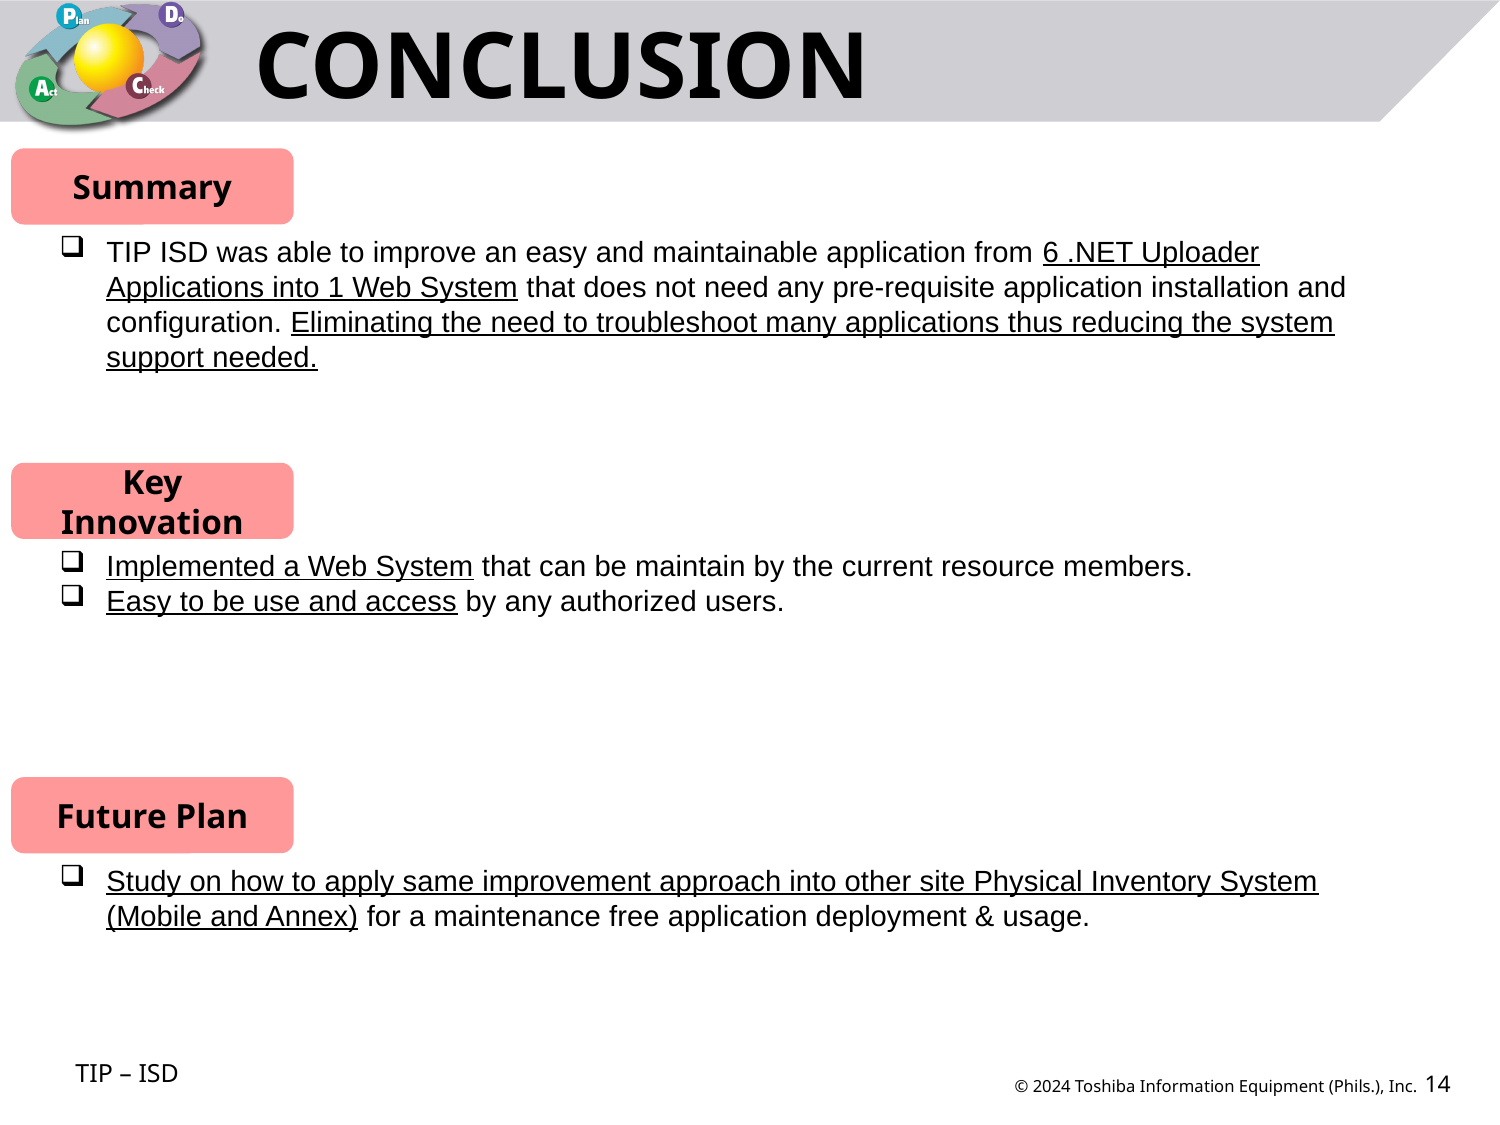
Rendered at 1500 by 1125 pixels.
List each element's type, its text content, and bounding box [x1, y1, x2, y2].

text_box Implemented a Web System that can be maintain by the current resource members. Easy to be use and access by any authorized users. [44, 540, 1426, 625]
text_box Key Innovation [10, 461, 295, 540]
picture [11, 0, 213, 138]
text_box Future Plan [10, 776, 295, 855]
text_box Study on how to apply same improvement approach into other site Physical Inventory System (Mobile and Annex) for a maintenance free application deployment & usage. [44, 854, 1426, 940]
text_box TIP ISD was able to improve an easy and maintainable application from 6 .NET Uploader Applications into 1 Web System that does not need any pre-requisite application installation and configuration. Eliminating the need to troubleshoot many applications thus reducing the system support needed. [44, 225, 1426, 381]
text_box Summary [10, 147, 295, 226]
text_box CONCLUSION [239, 0, 992, 125]
